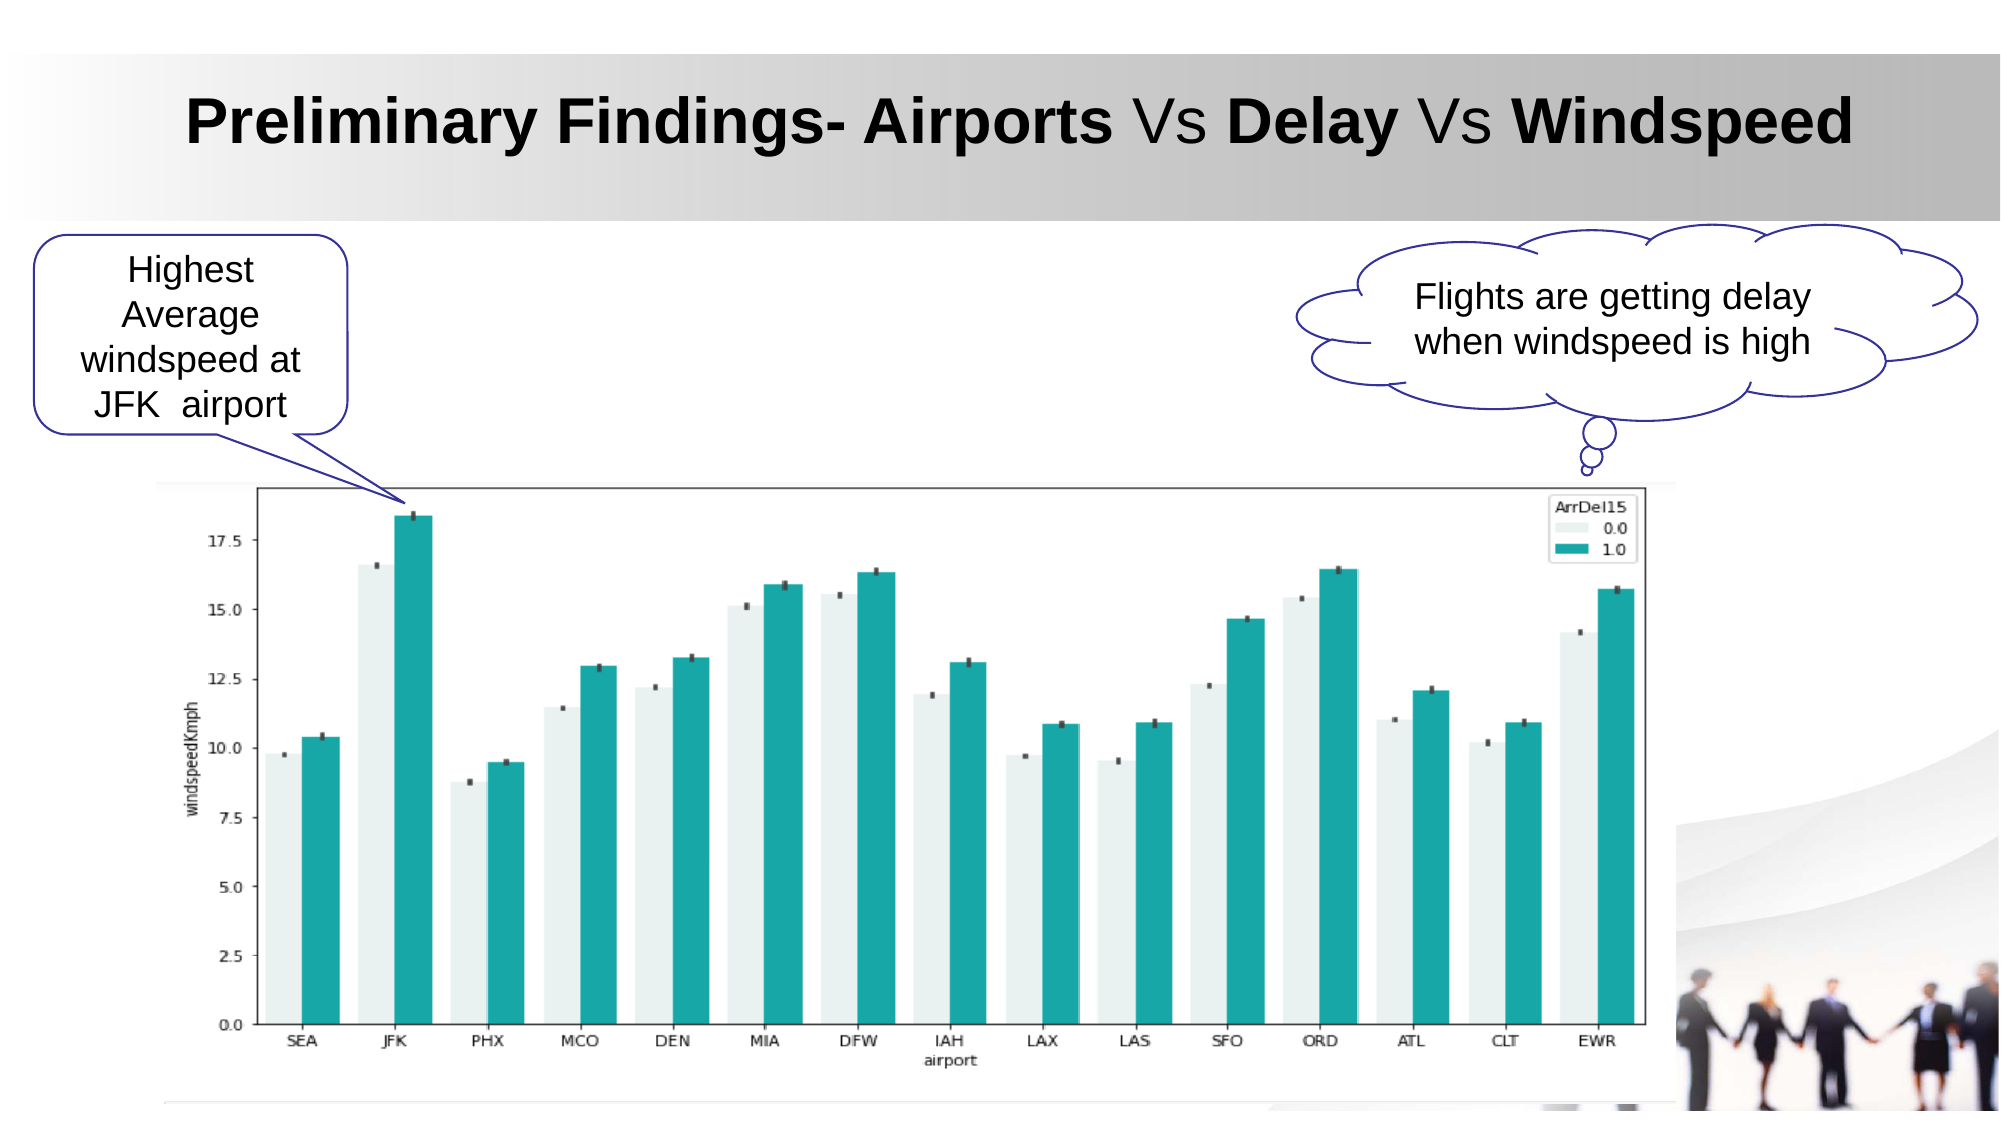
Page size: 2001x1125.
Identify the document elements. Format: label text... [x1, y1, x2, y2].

title Preliminary Findings- Airports Vs Delay Vs Windspeed [88, 46, 1954, 190]
text_box Flights are getting delay when windspeed is high [1295, 223, 1979, 477]
picture [155, 482, 1999, 1111]
text_box Highest Average windspeed at JFK airport [32, 233, 373, 482]
